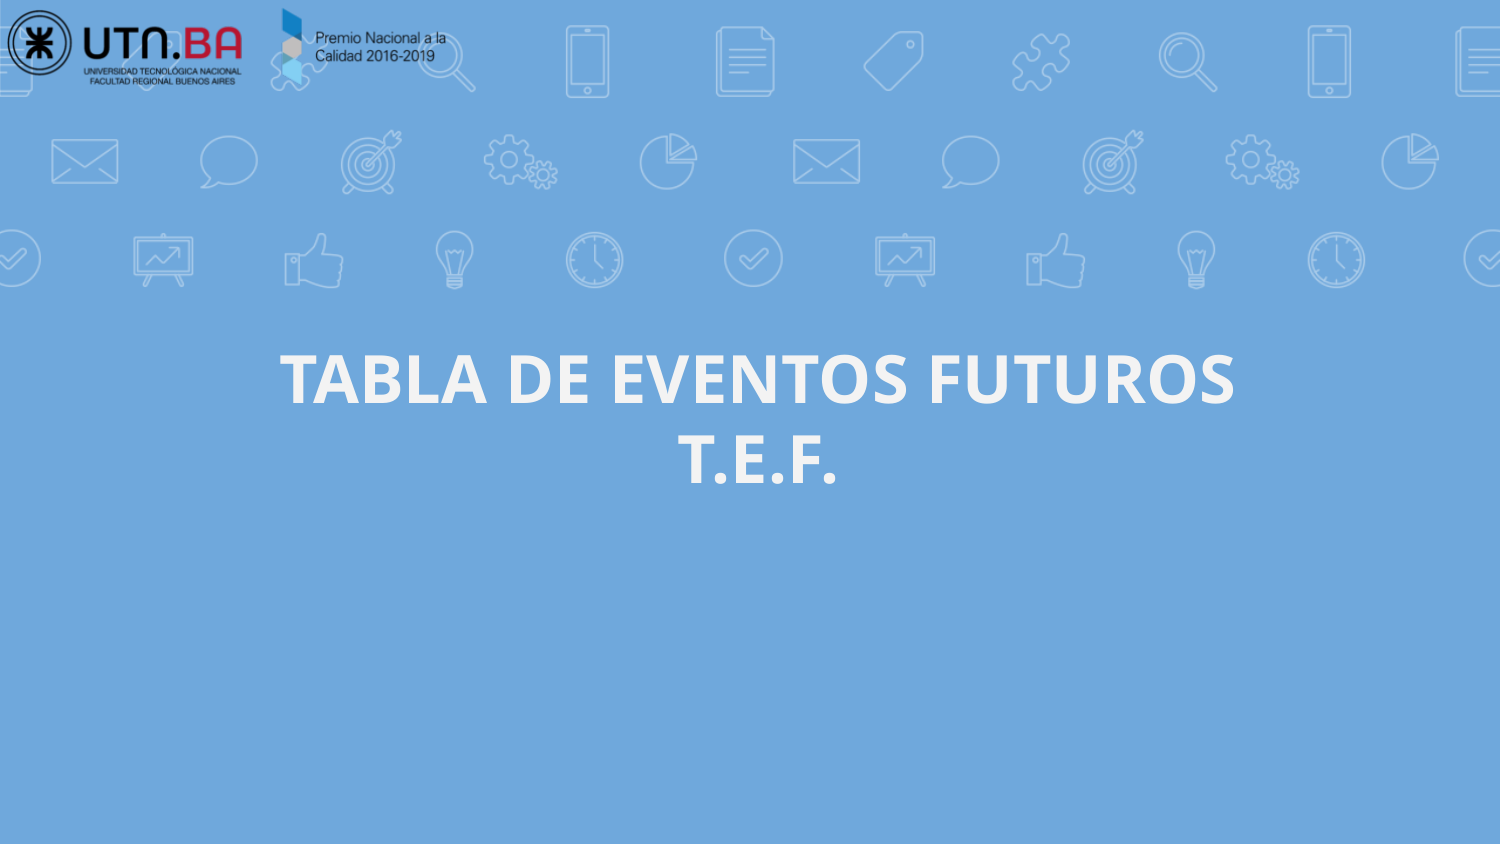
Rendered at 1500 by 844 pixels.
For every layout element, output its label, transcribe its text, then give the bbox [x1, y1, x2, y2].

subtitle TABLA DE EVENTOS FUTUROS T.E.F. [158, 321, 1358, 480]
picture [0, 0, 459, 96]
